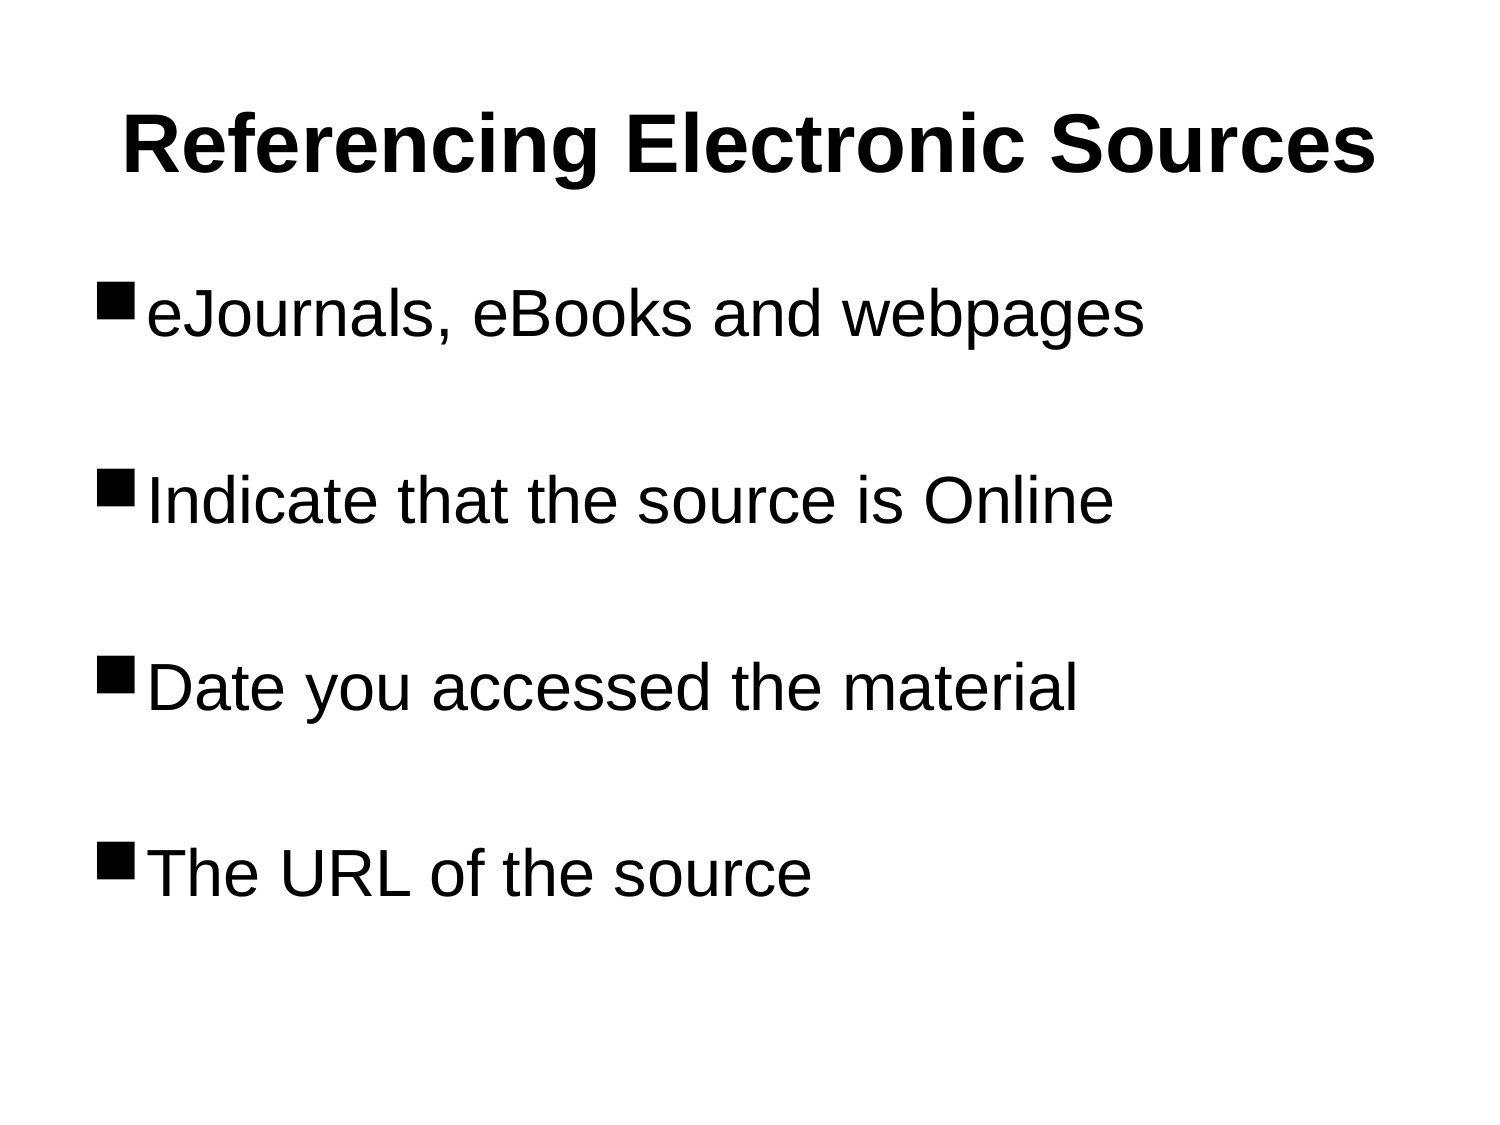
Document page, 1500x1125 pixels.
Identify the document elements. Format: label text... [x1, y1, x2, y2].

title Referencing Electronic Sources [74, 44, 1426, 233]
list eJournals, eBooks and webpages Indicate that the source is Online Date you accessed the material The URL of the source [74, 262, 1426, 977]
